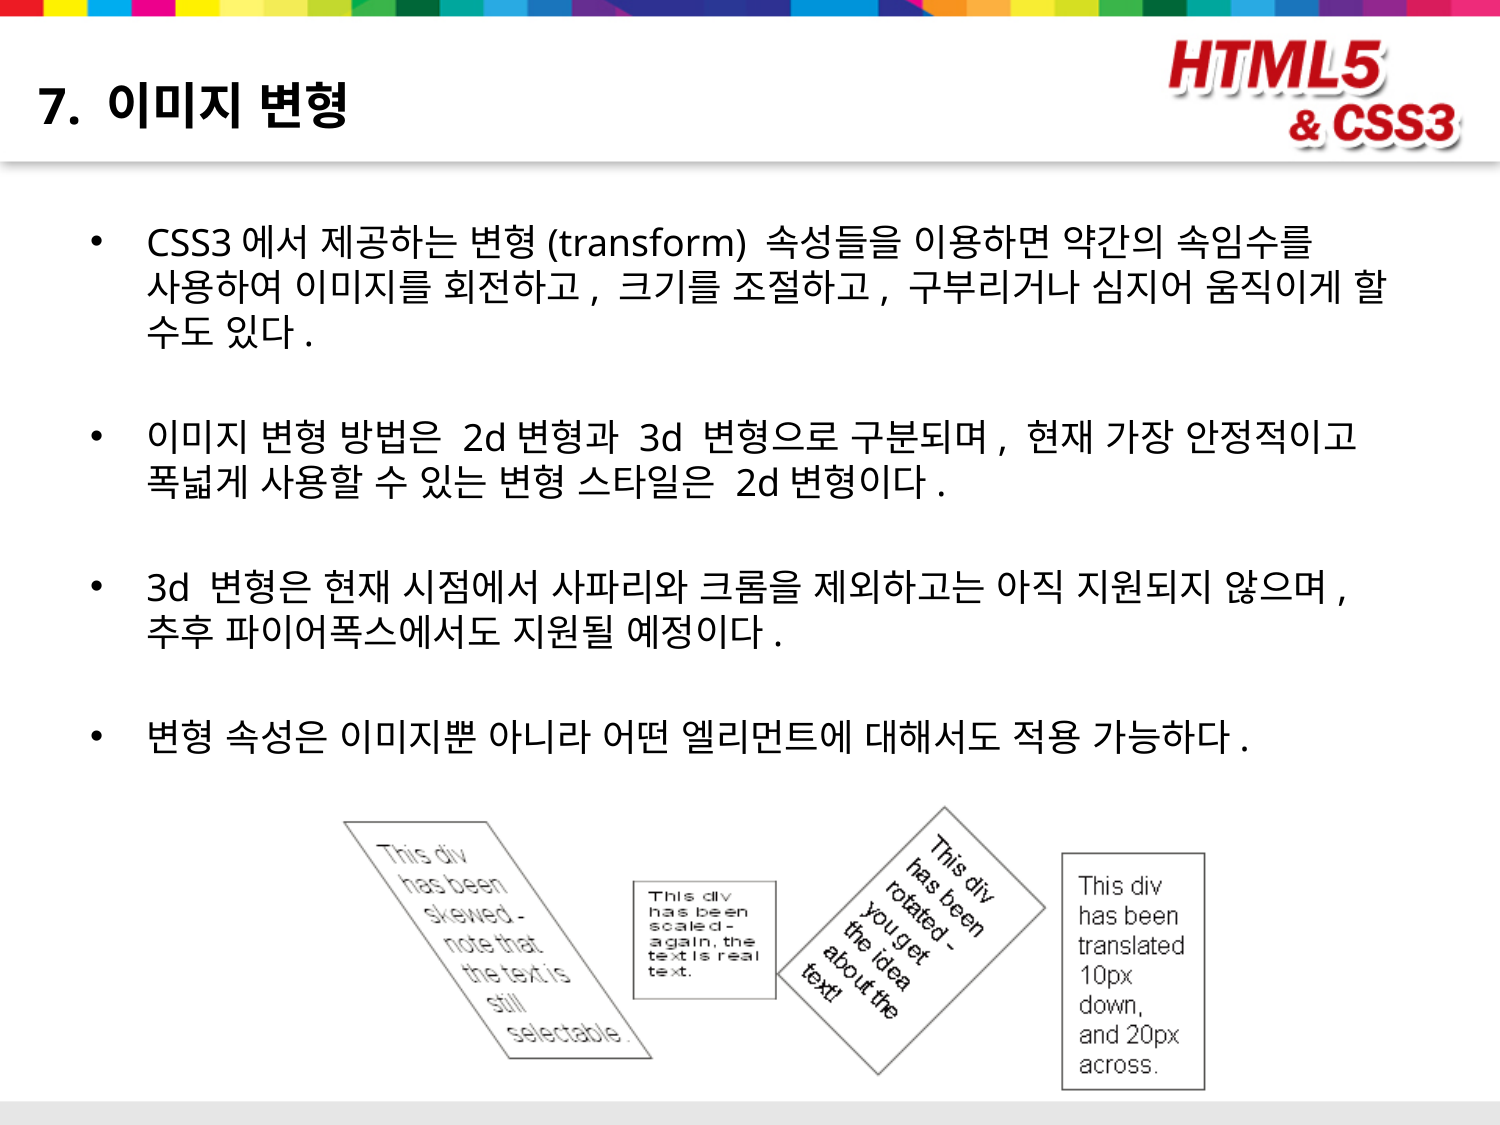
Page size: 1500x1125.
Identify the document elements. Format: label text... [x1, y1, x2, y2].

picture [0, 0, 1500, 1125]
text_box CSS3에서 제공하는 변형(transform) 속성들을 이용하면 약간의 속임수를 사용하여 이미지를 회전하고, 크기를 조절하고, 구부리거나 심지어 움직이게 할 수도 있다. 이미지 변형 방법은 2d변형과 3d 변형으로 구분되며, 현재 가장 안정적이고 폭넓게 사용할 수 있는 변형 스타일은 2d변형이다. 3d 변형은 현재 시점에서 사파리와 크롬을 제외하고는 아직 지원되지 않으며, 추후 파이어폭스에서도 지원될 예정이다. 변형 속성은 이미지뿐 아니라 어떤 엘리먼트에 대해서도 적용 가능하다. [74, 210, 1425, 1057]
title 7. 이미지 변형 [23, 45, 1125, 164]
